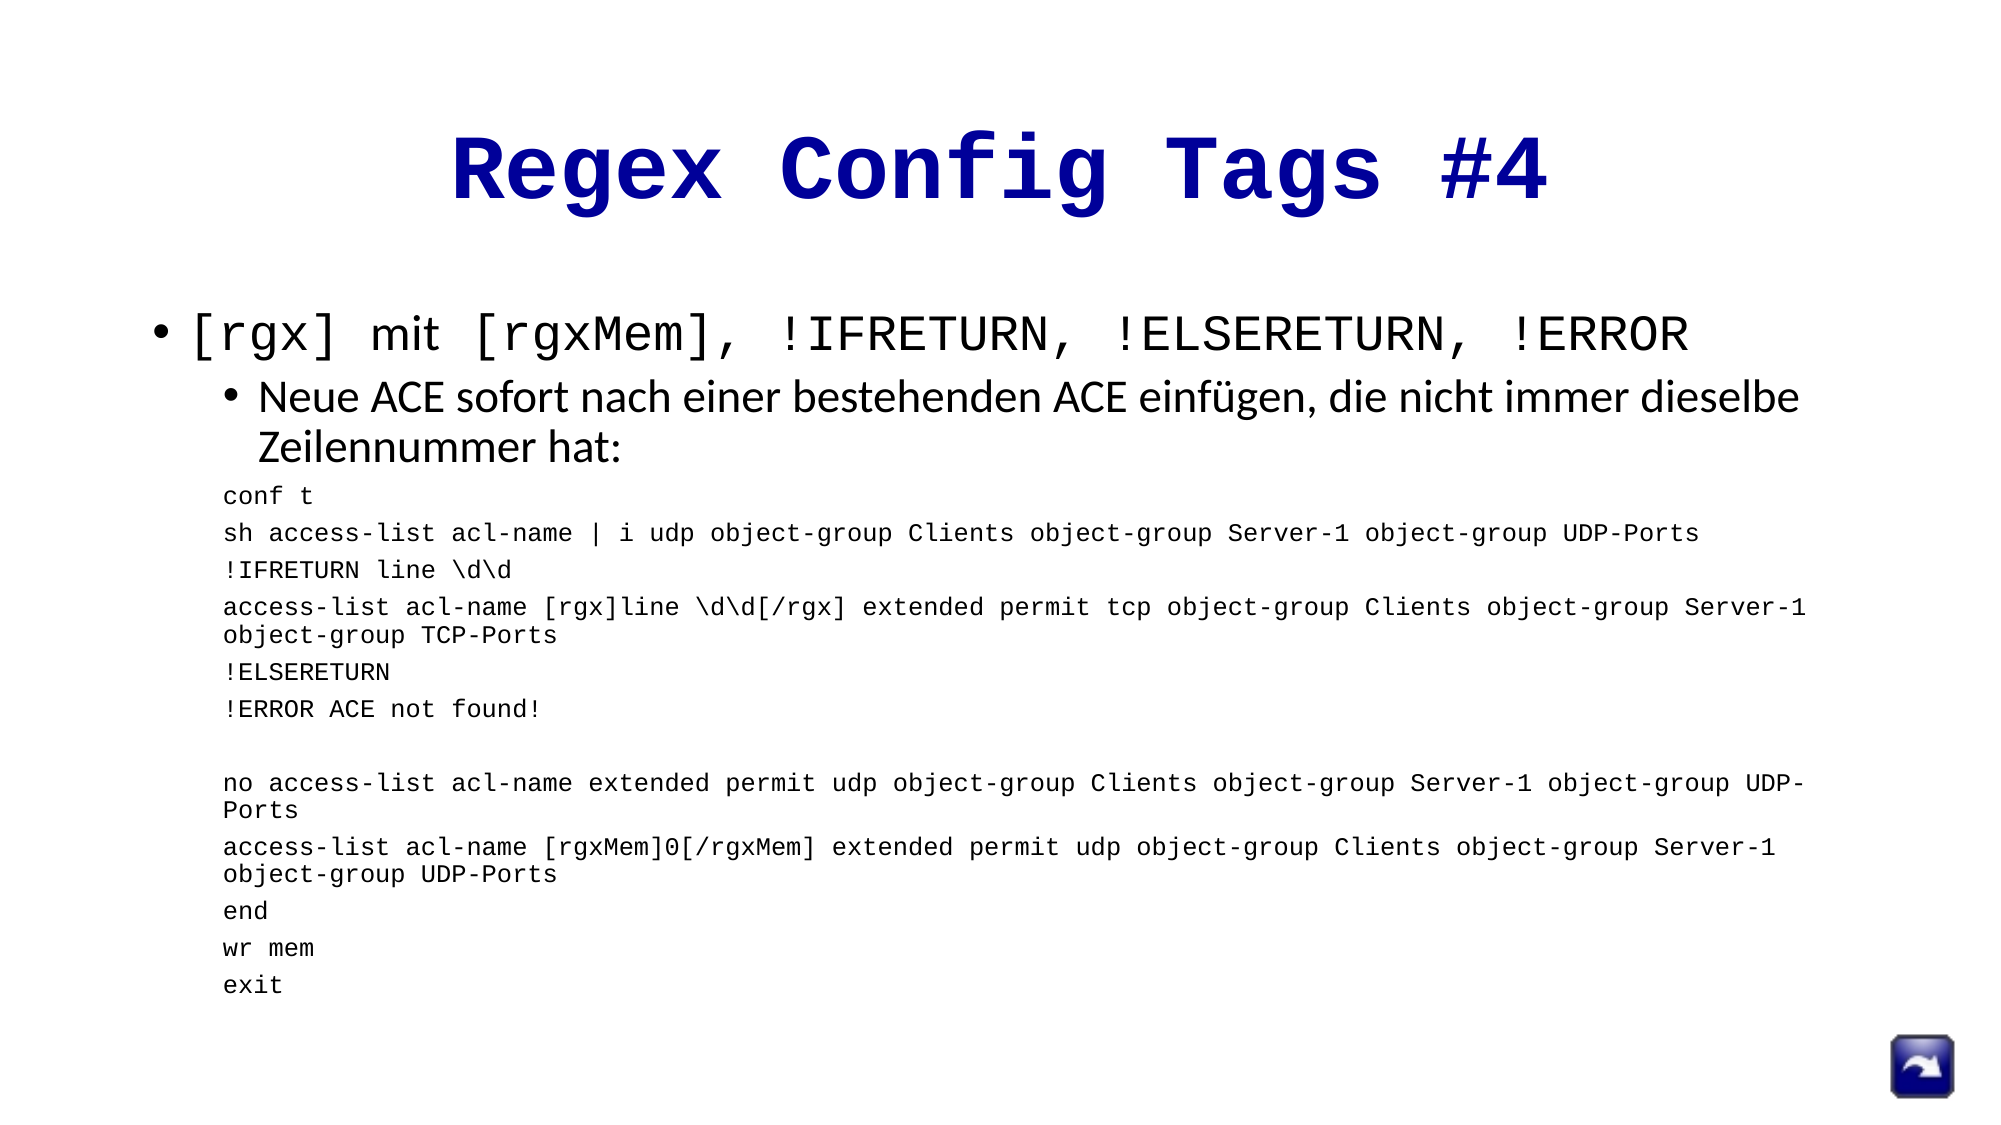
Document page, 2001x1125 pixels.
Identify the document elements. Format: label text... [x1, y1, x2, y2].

title Regex Config Tags #4 [137, 59, 1863, 278]
picture [1889, 1033, 1957, 1101]
list [rgx] mit [rgxMem], !IFRETURN, !ELSERETURN, !ERROR Neue ACE sofort nach einer bestehenden ACE einfügen, die nicht immer dieselbe Zeilennummer hat: conf t sh access-list acl-name | i udp object-group Clients object-group Server-1 object-group UDP-Ports !IFRETURN line \d\d access-list acl-name [rgx]line \d\d[/rgx] extended permit tcp object-group Clients object-group Server-1 object-group TCP-Ports !ELSERETURN !ERROR ACE not found! no access-list acl-name extended permit udp object-group Clients object-group Server-1 object-group UDP-Ports access-list acl-name [rgxMem]0[/rgxMem] extended permit udp object-group Clients object-group Server-1 object-group UDP-Ports end wr mem exit [137, 299, 1863, 1014]
